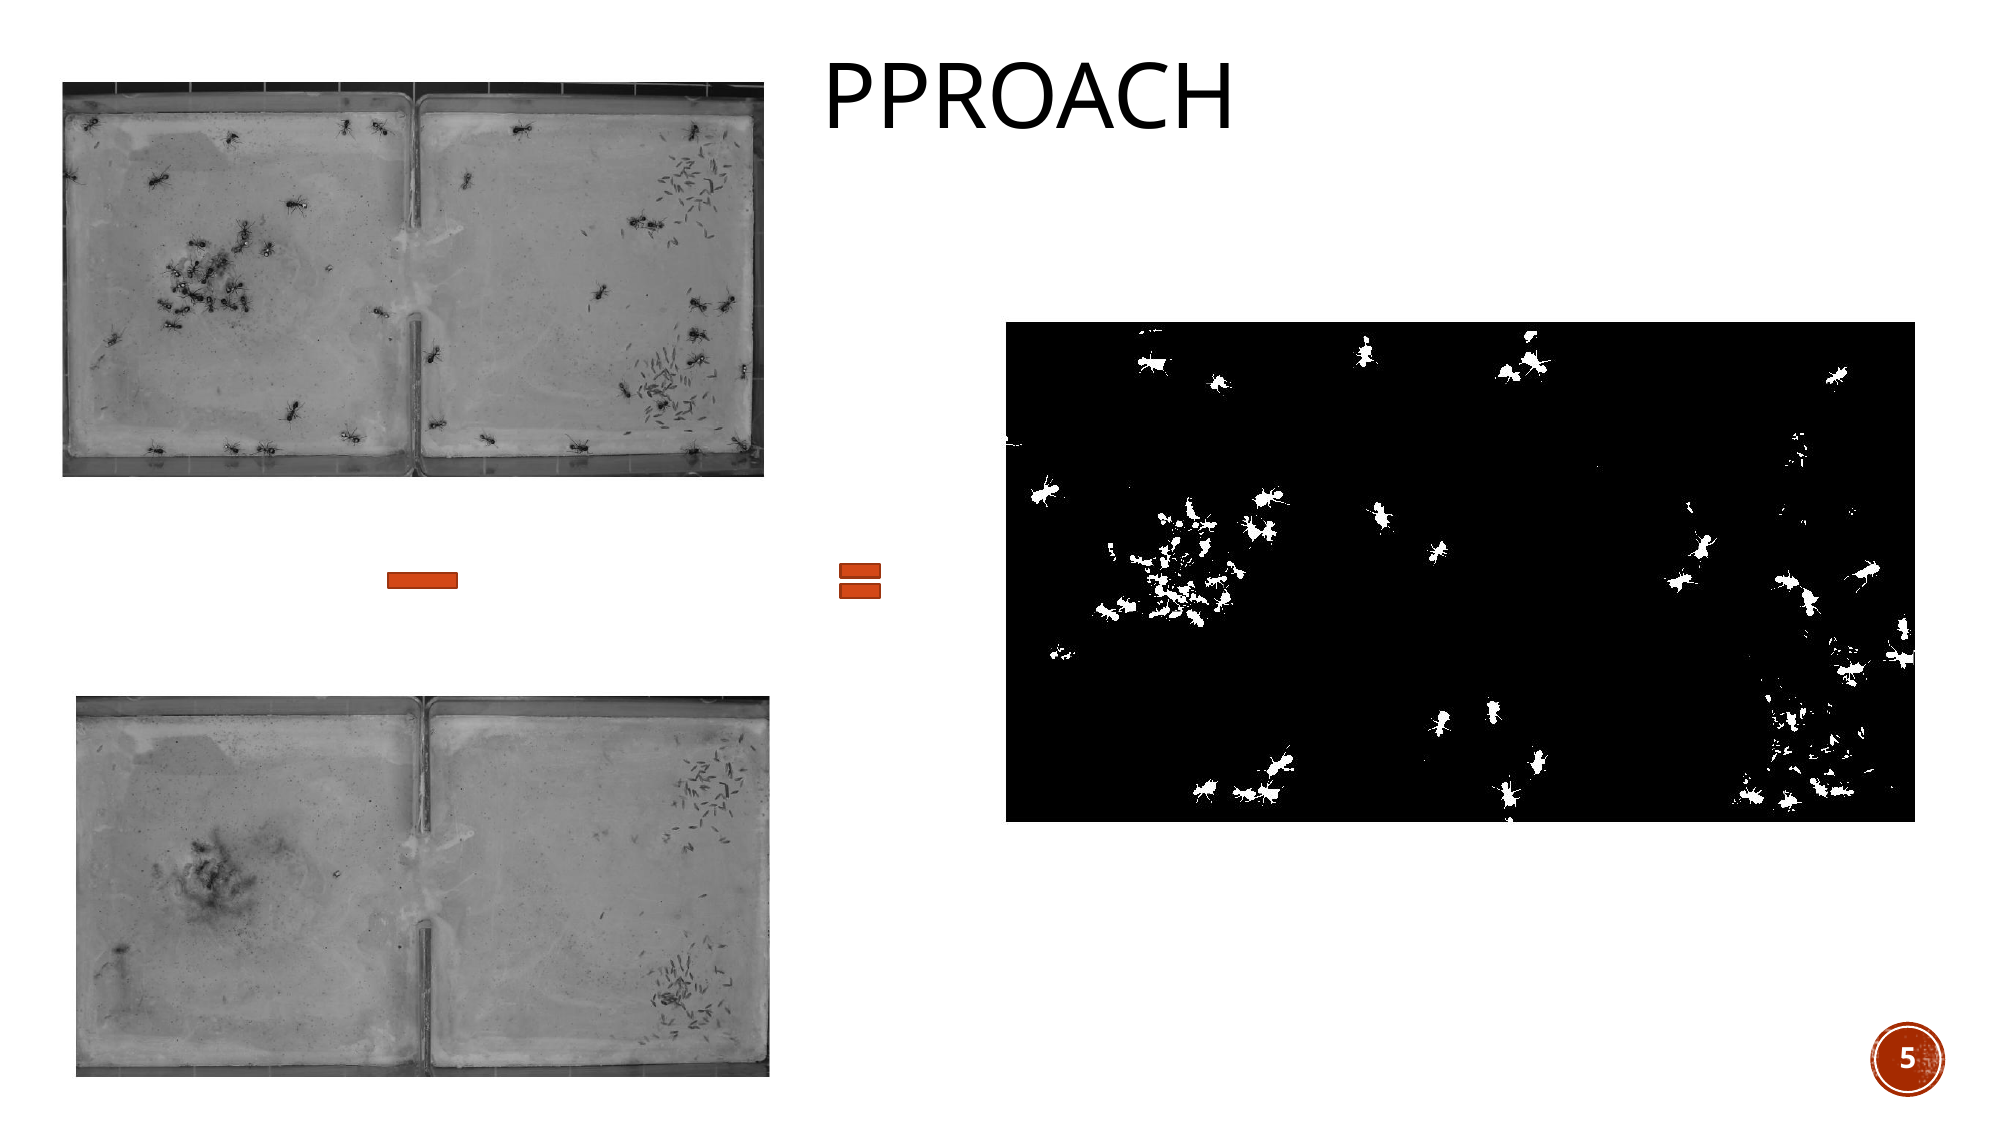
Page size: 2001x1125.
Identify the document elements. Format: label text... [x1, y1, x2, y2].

text_box [839, 563, 881, 579]
picture [0, 60, 827, 524]
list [15, 677, 832, 1124]
title Approach [65, 42, 1936, 157]
text_box [387, 572, 458, 589]
text_box [839, 583, 881, 599]
slide_number 5 [1855, 1028, 1961, 1089]
picture [922, 292, 2000, 885]
